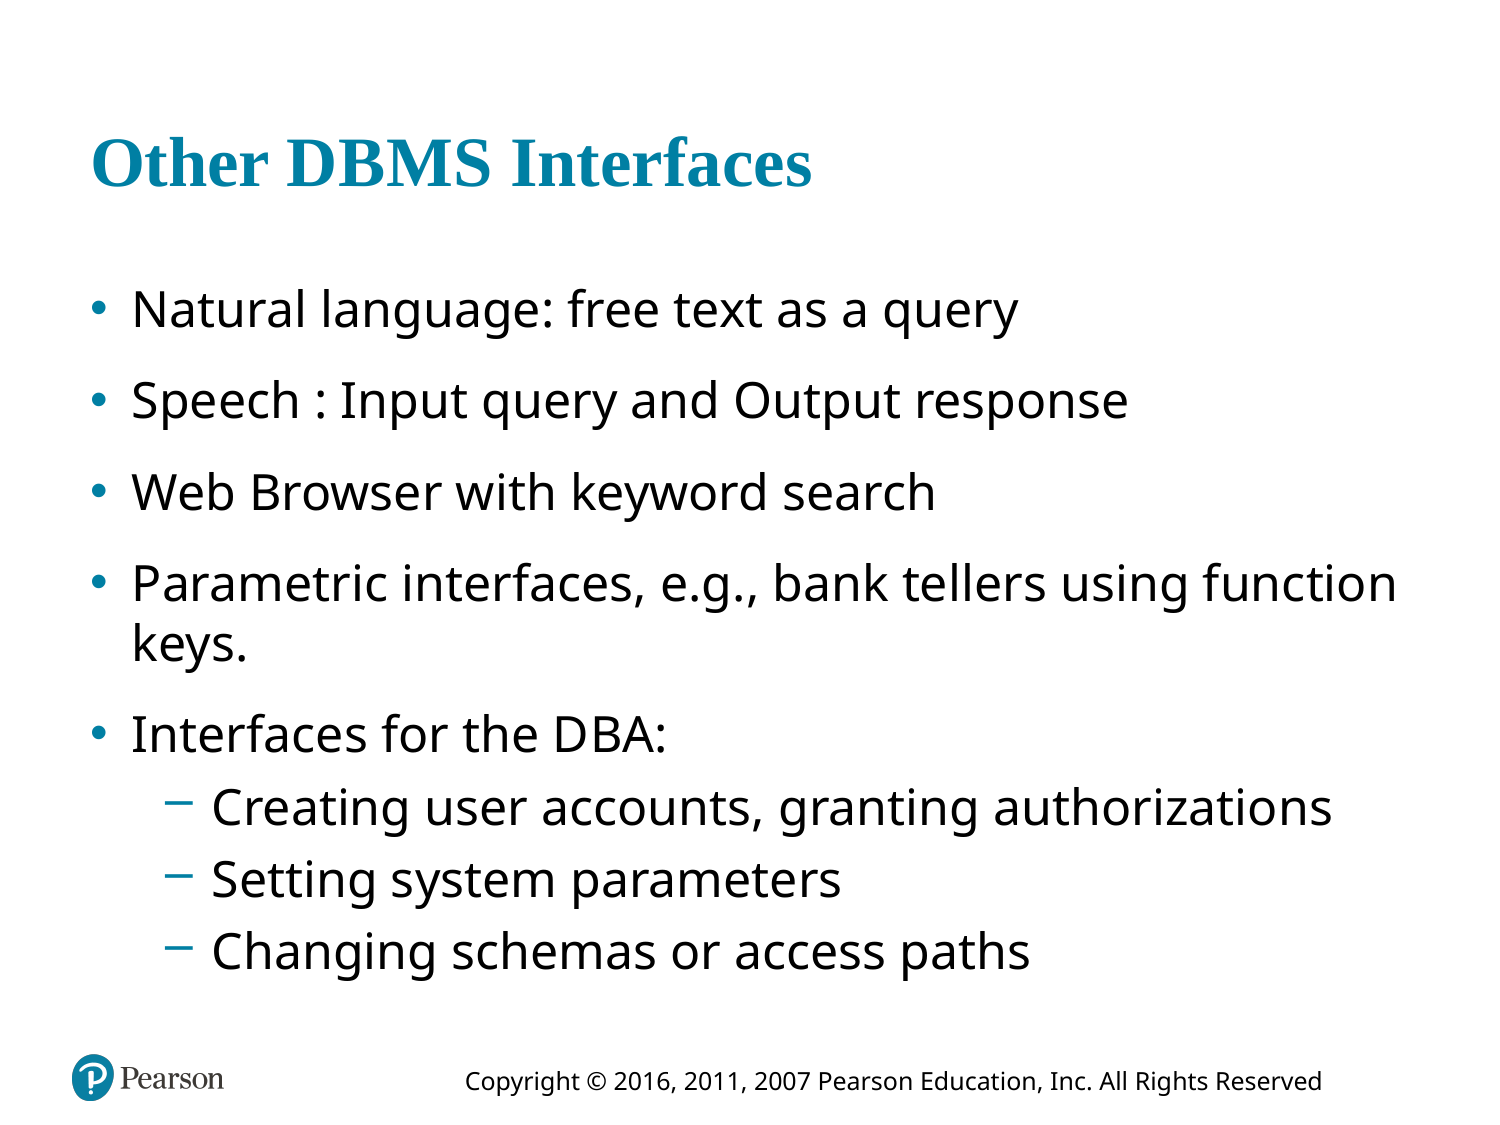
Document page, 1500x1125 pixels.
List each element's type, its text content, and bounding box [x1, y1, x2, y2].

title Other D B M S Interfaces [75, 35, 1425, 216]
picture [98, 1054, 224, 1101]
picture [80, 1063, 106, 1088]
list Natural language: free text as a query Speech : Input query and Output response Web Browser with keyword search Parametric interfaces, e.g., bank tellers using function keys. Interfaces for the D B A: Creating user accounts, granting authorizations Setting system parameters Changing schemas or access paths [75, 262, 1425, 1005]
picture [72, 1054, 88, 1070]
picture [72, 1087, 83, 1101]
